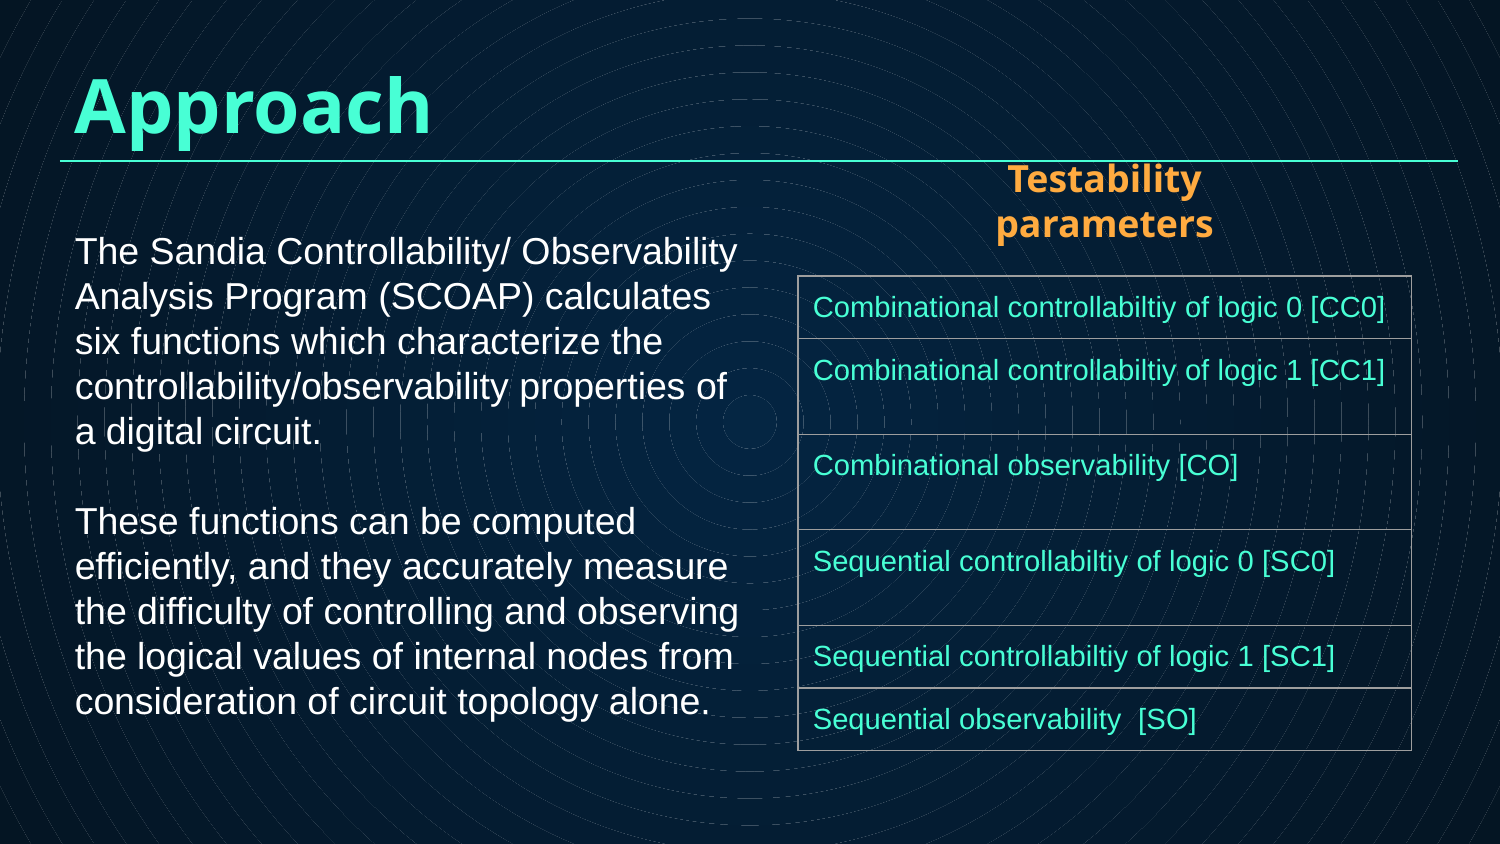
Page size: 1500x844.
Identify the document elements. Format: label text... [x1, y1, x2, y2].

title Approach [59, 63, 476, 160]
table_cell Sequential controllabiltiy of logic 0 [SC0] [799, 530, 1411, 625]
table_cell Sequential controllabiltiy of logic 1 [SC1] [799, 626, 1411, 687]
table_cell Combinational controllabiltiy of logic 1 [CC1] [799, 339, 1411, 434]
table_cell Sequential observability [SO] [799, 689, 1411, 750]
text_box The Sandia Controllability/ Observability Analysis Program (SCOAP) calculates six functions which characterize the controllability/observability properties of a digital circuit. These functions can be computed efficiently, and they accurately measure the difficulty of controlling and observing the logical values of internal nodes from consideration of circuit topology alone. [59, 212, 767, 765]
title Testability parameters [887, 189, 1322, 260]
table_header Combinational controllabiltiy of logic 0 [CC0] [799, 277, 1411, 338]
table_cell Combinational observability [CO] [799, 435, 1411, 529]
